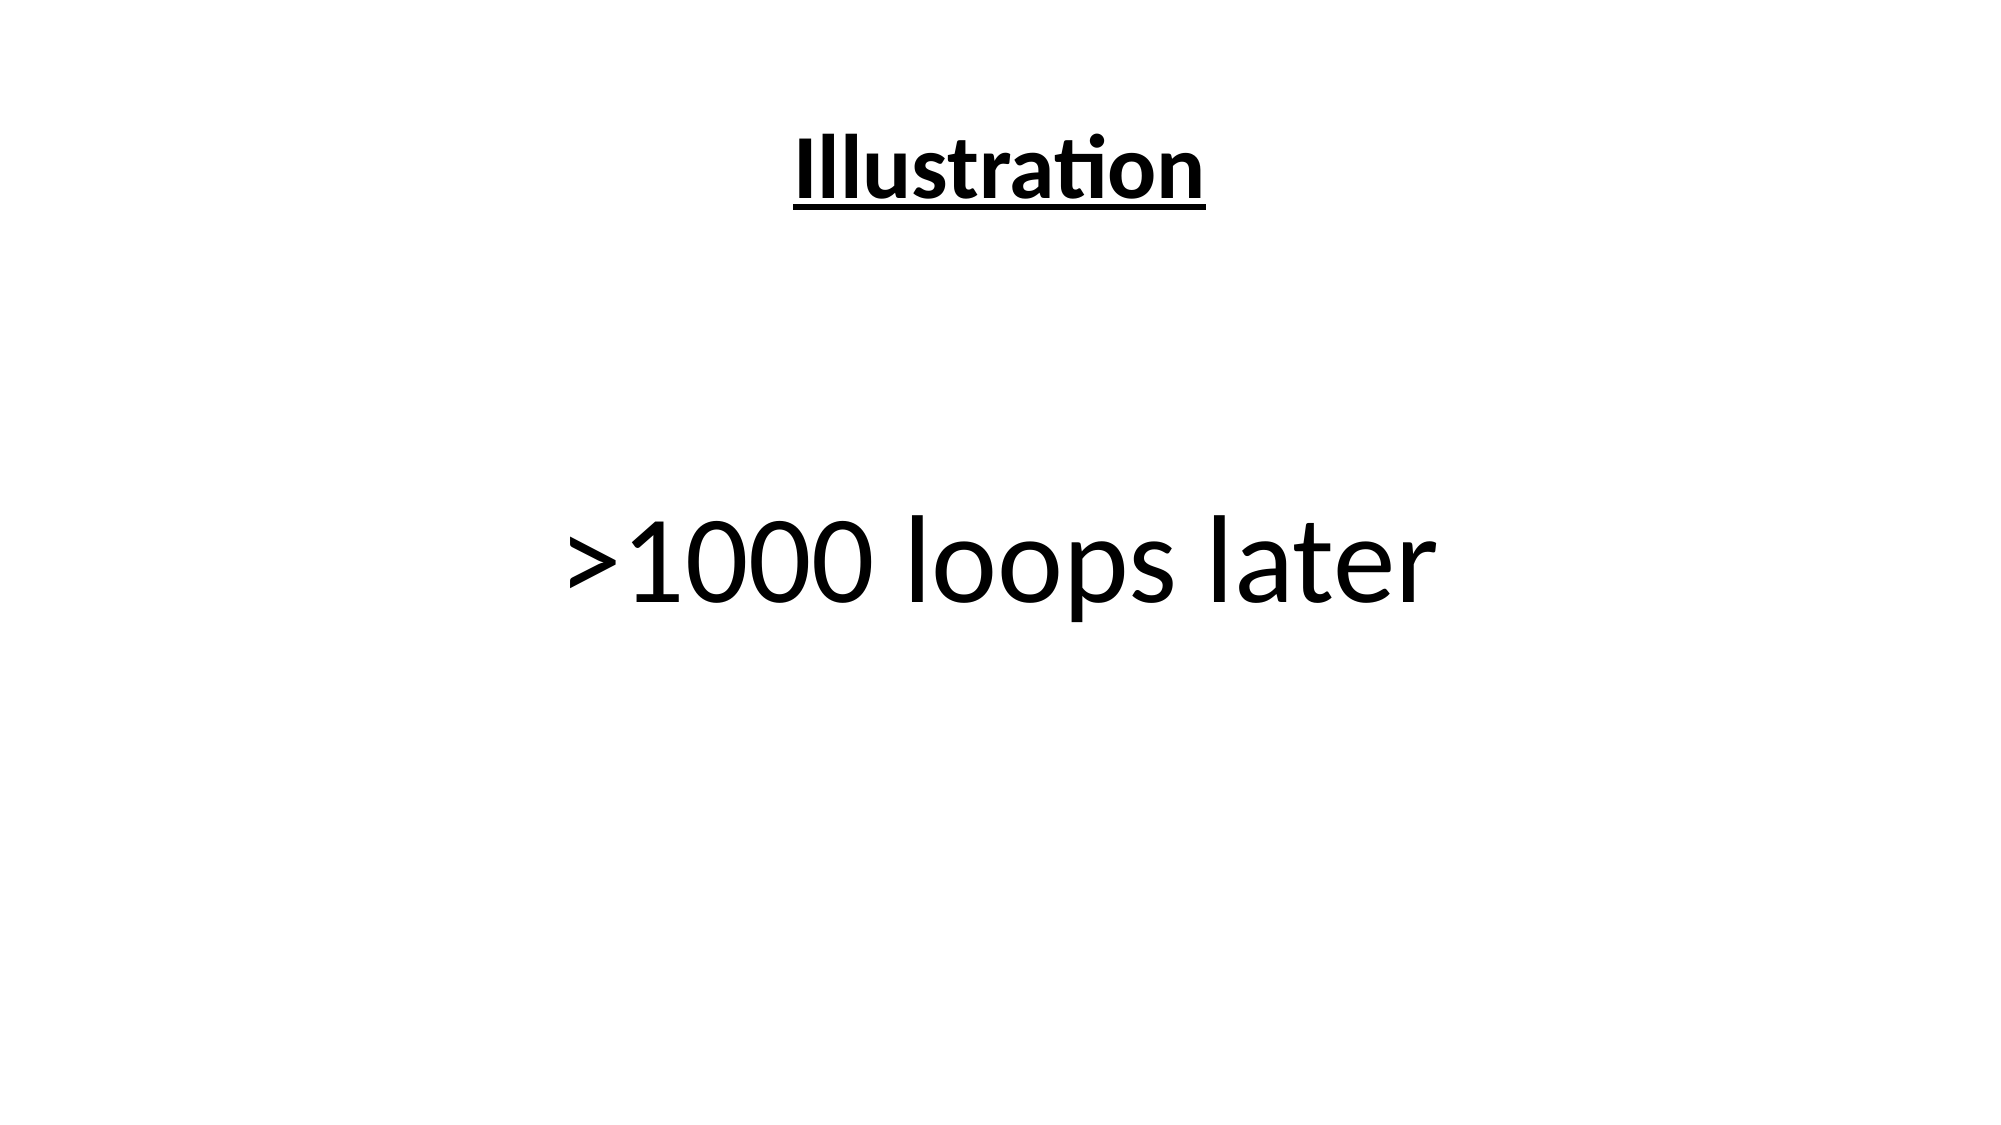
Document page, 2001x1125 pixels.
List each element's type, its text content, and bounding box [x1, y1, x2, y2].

text_box >1000 loops later [137, 403, 1863, 722]
title Illustration [137, 59, 1863, 278]
